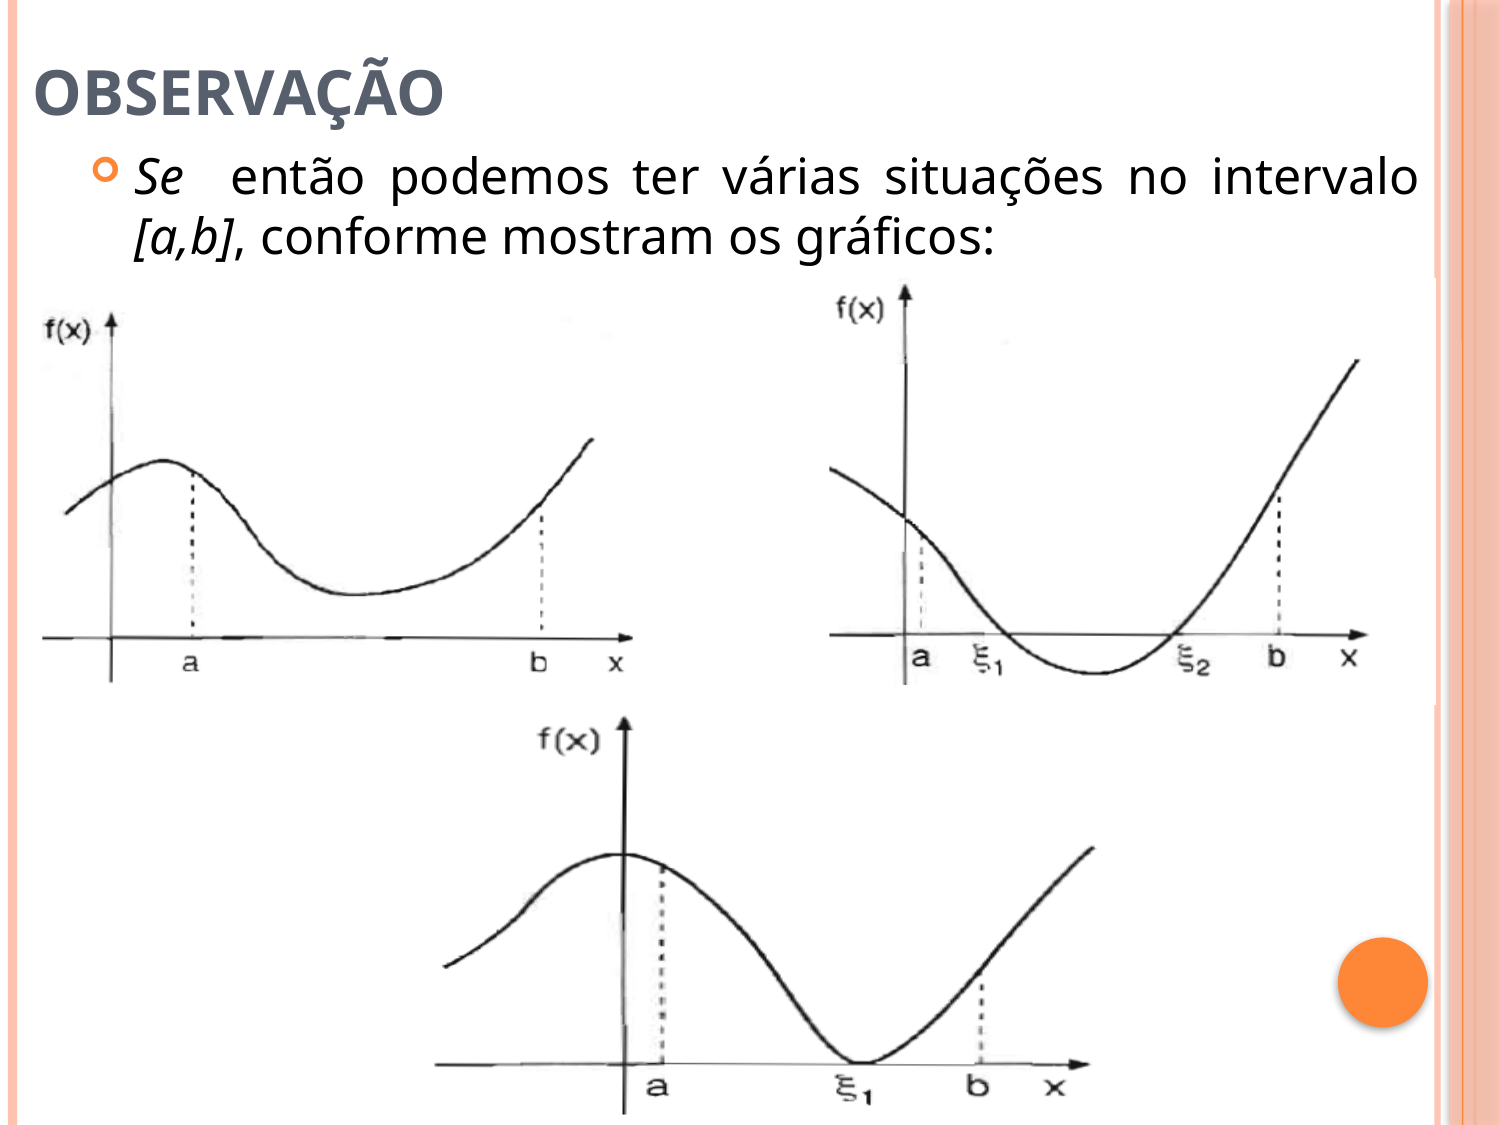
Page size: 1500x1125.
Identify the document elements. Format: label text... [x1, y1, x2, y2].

picture [30, 278, 1436, 1125]
title observação [17, 19, 1223, 136]
